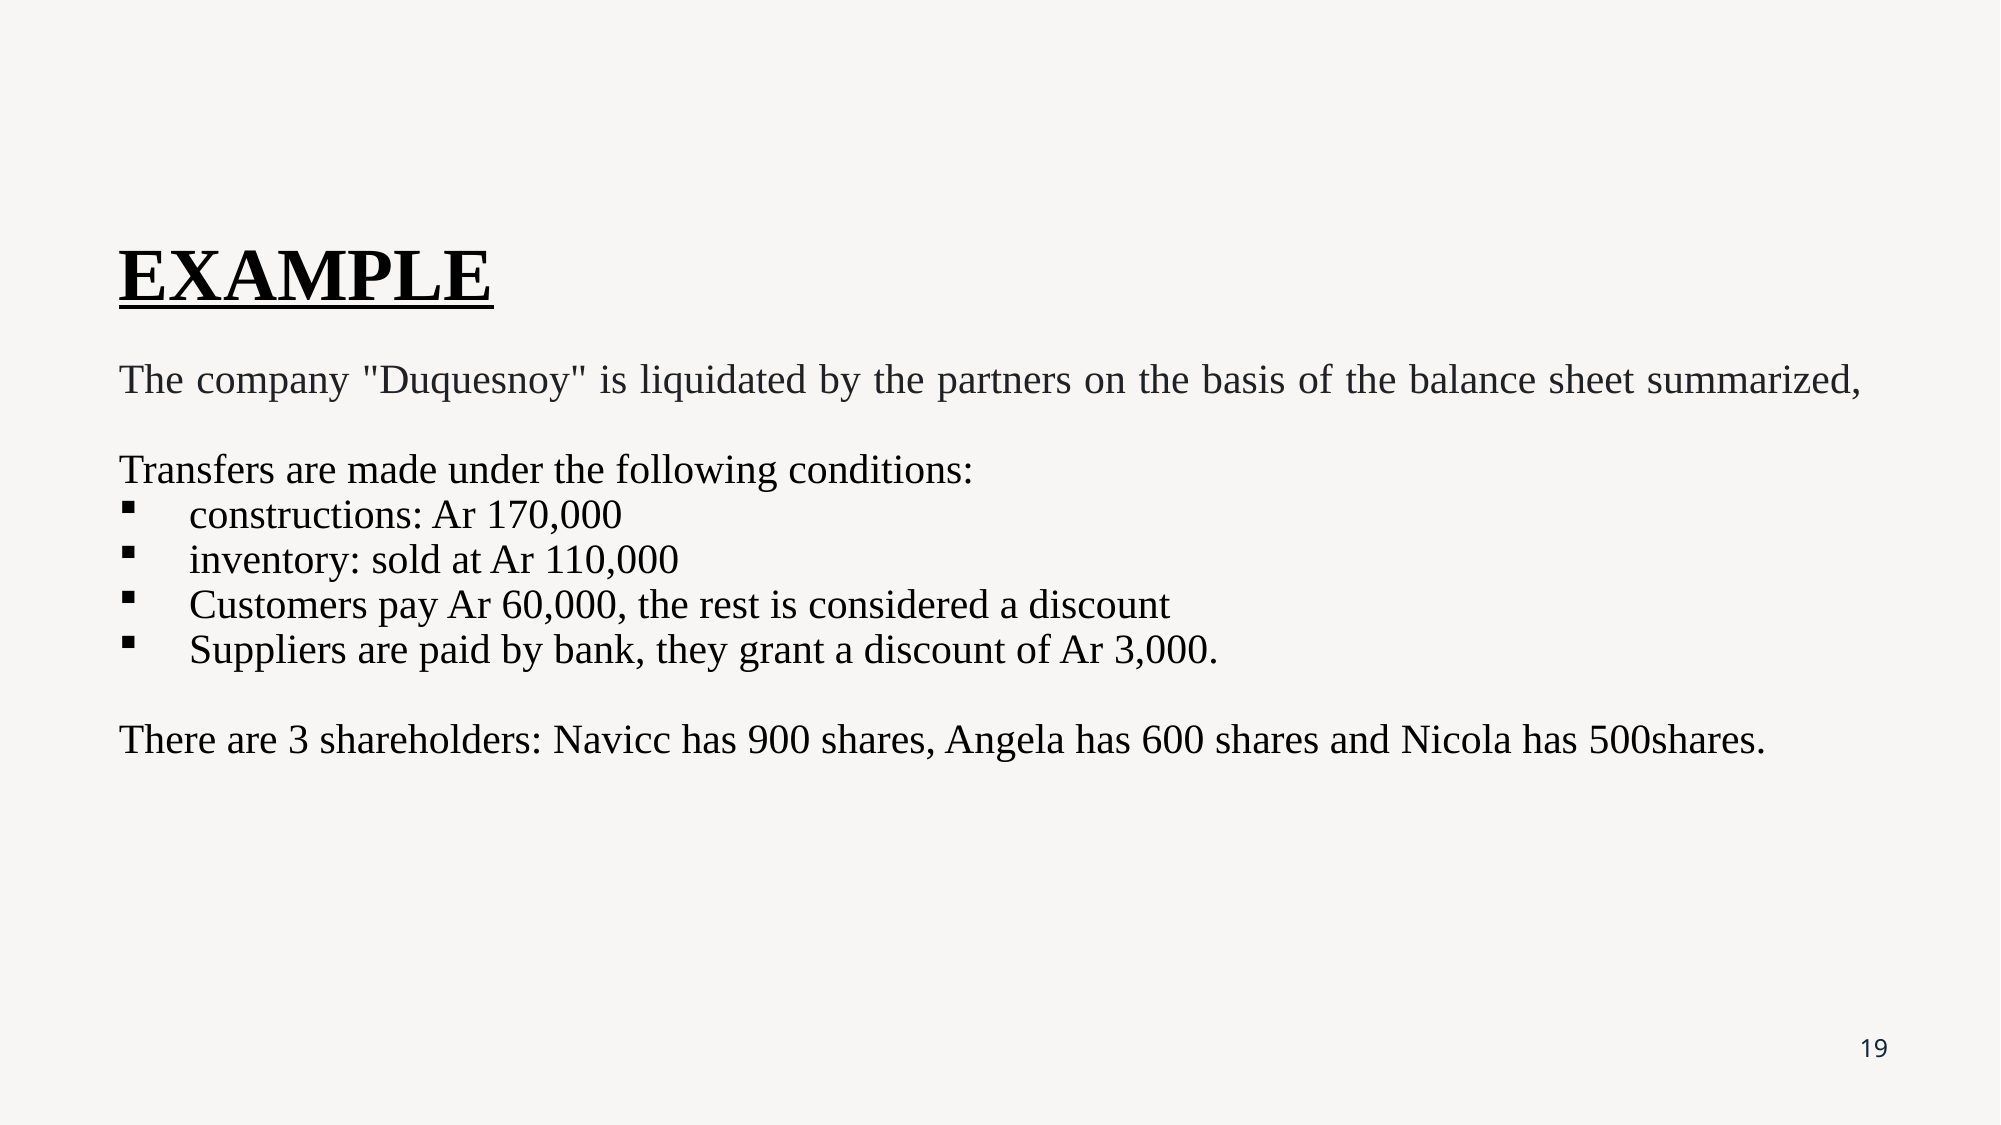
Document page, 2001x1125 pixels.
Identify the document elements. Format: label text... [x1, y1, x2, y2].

slide_number 19 [1836, 1020, 1912, 1080]
title EXAMPLE The company "Duquesnoy" is liquidated by the partners on the basis of the balance sheet summarized, Transfers are made under the following conditions: constructions: Ar 170,000 inventory: sold at Ar 110,000 Customers pay Ar 60,000, the rest is considered a discount Suppliers are paid by bank, they grant a discount of Ar 3,000. There are 3 shareholders: Navicc has 900 shares, Angela has 600 shares and Nicola has 500shares. [96, 224, 1886, 901]
